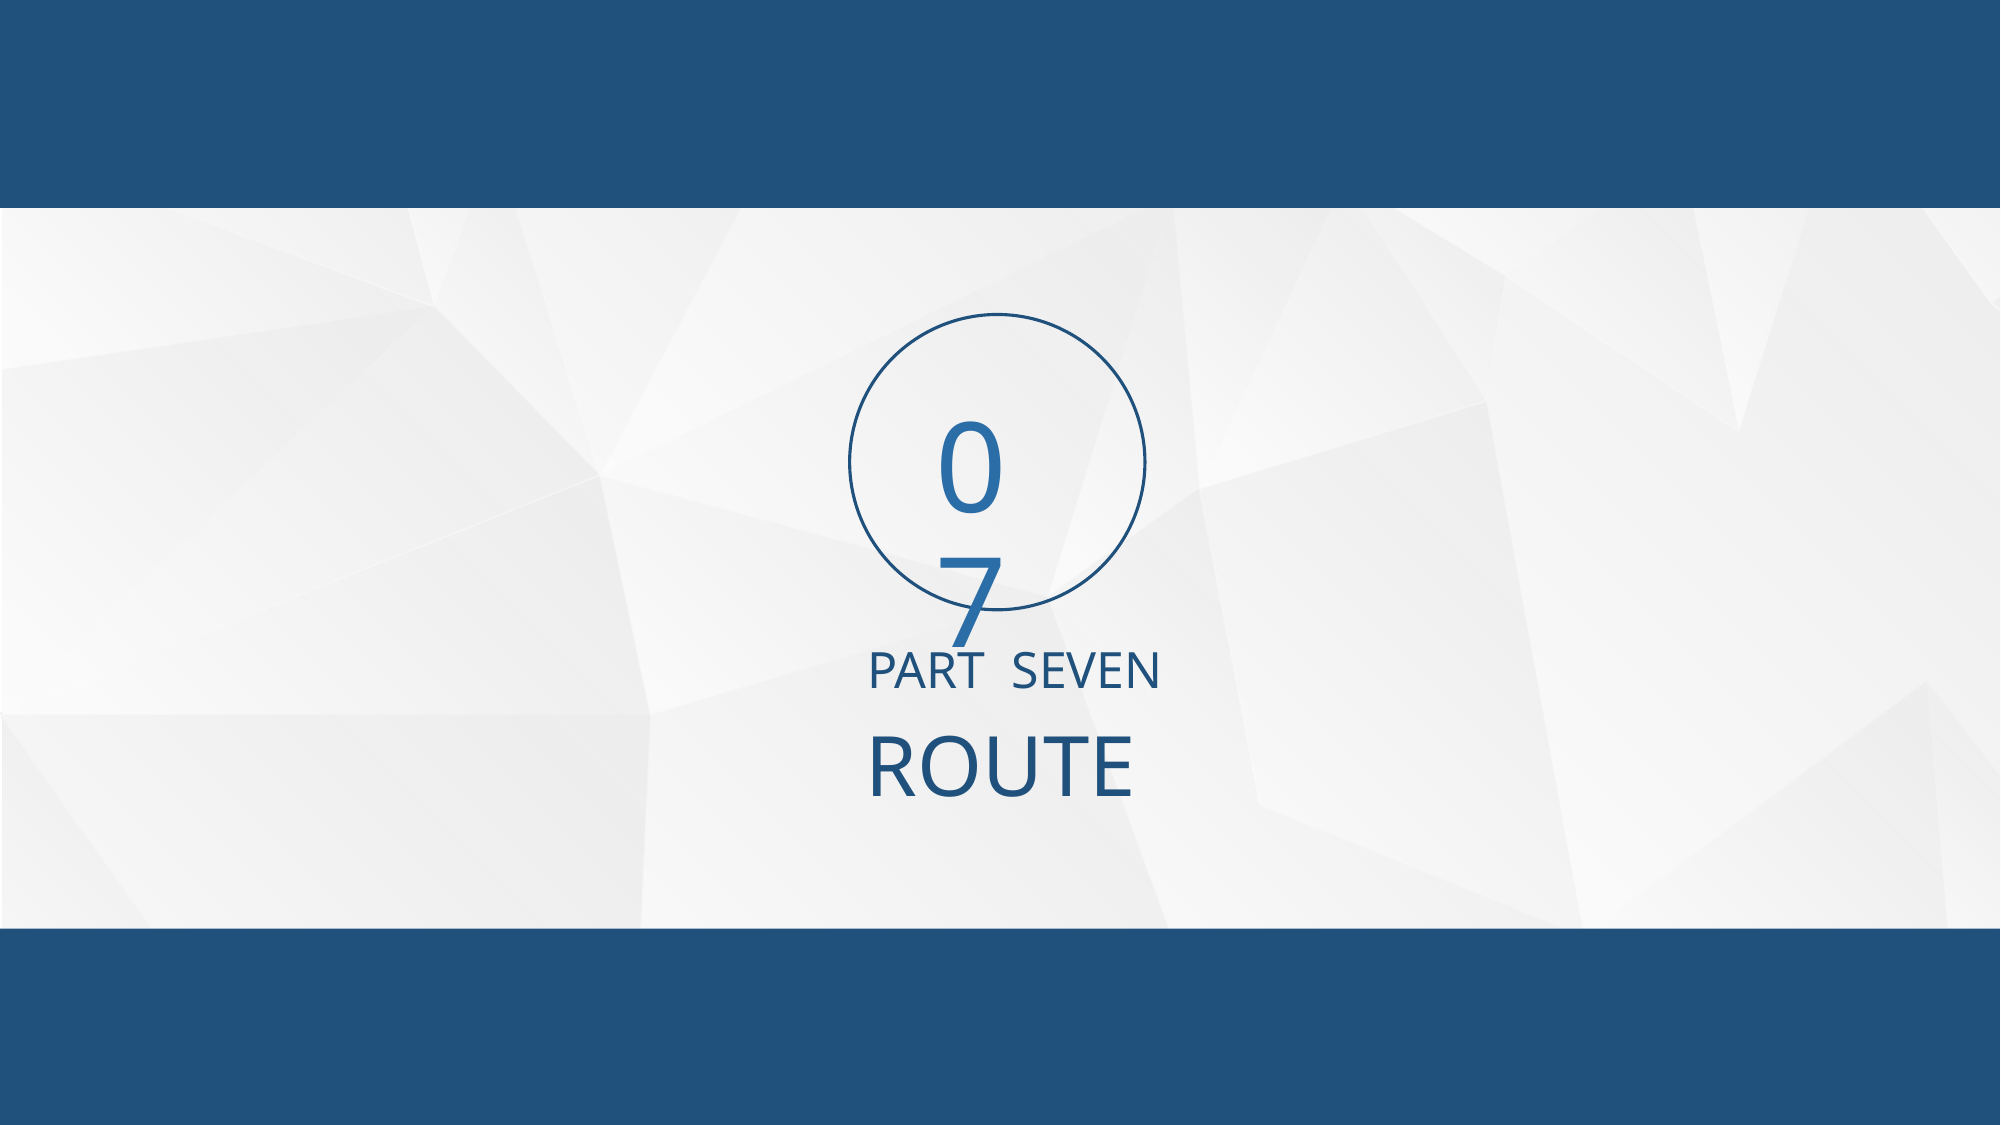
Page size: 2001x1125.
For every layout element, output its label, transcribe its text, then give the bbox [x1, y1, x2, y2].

list 07 [920, 397, 1092, 563]
picture [0, 0, 2001, 1125]
list PART SEVEN [840, 638, 1189, 717]
list ROUTE [574, 717, 1428, 799]
